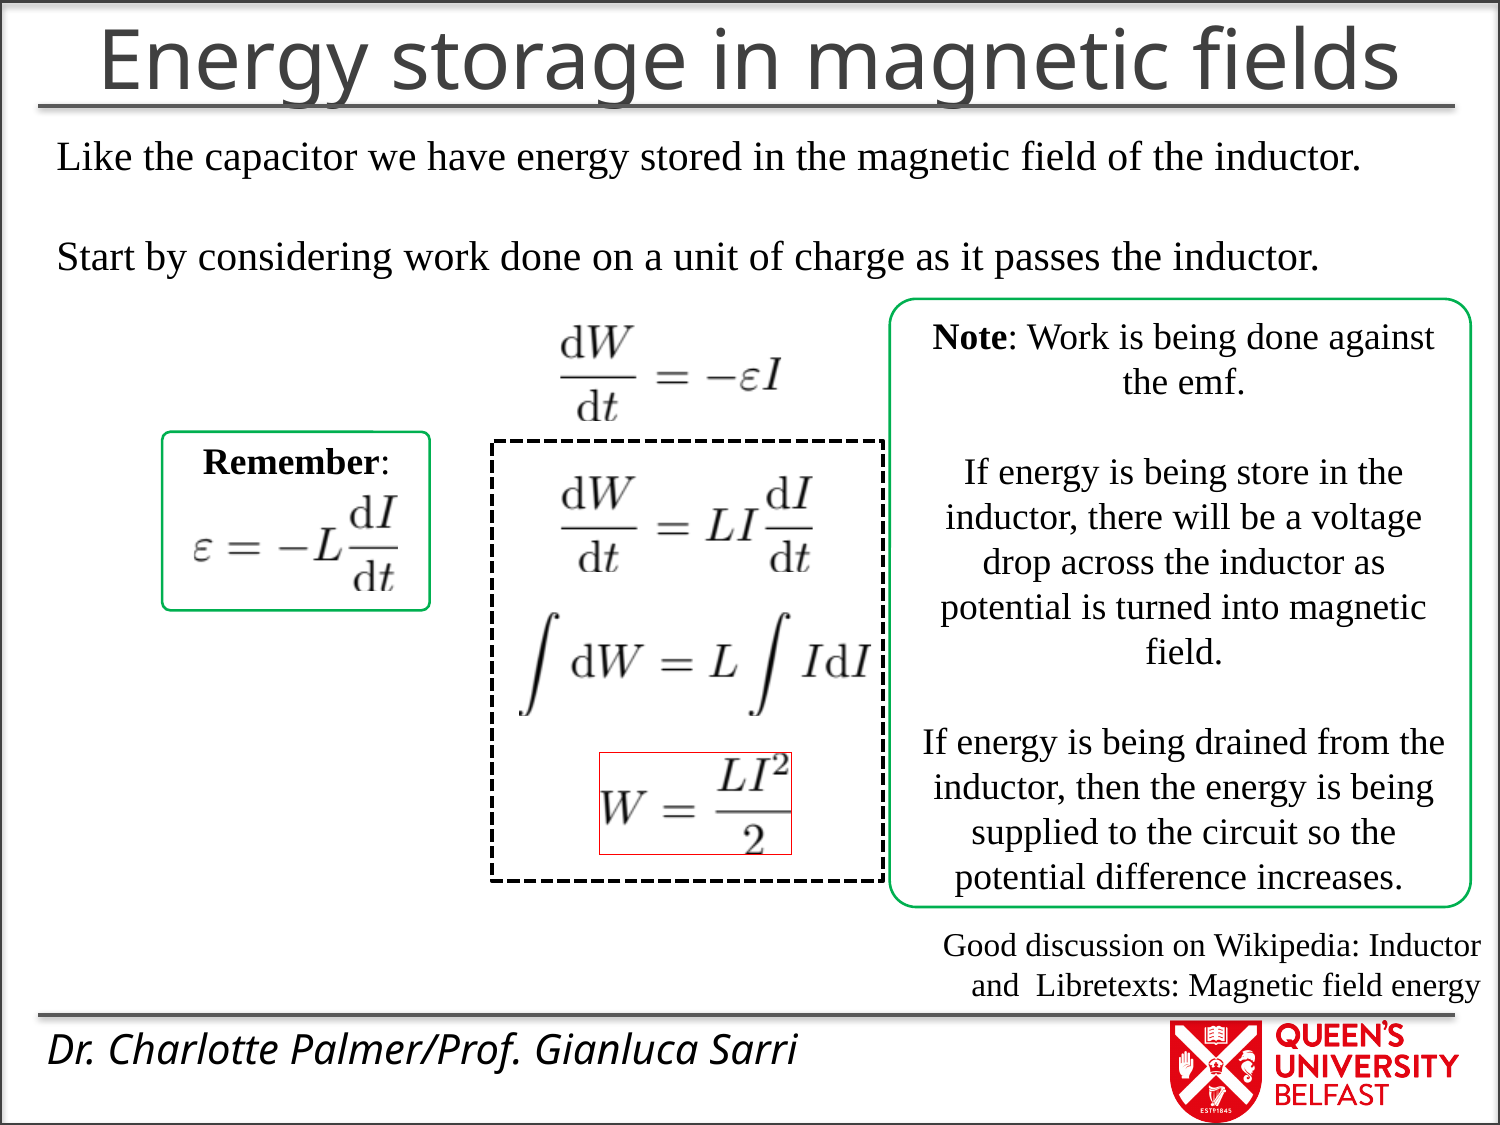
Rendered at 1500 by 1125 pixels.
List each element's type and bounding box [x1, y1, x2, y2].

text_box [0, 0, 1500, 1125]
picture [518, 611, 872, 717]
text_box [161, 429, 430, 611]
picture [560, 475, 813, 572]
picture [599, 752, 792, 855]
picture [560, 324, 782, 421]
